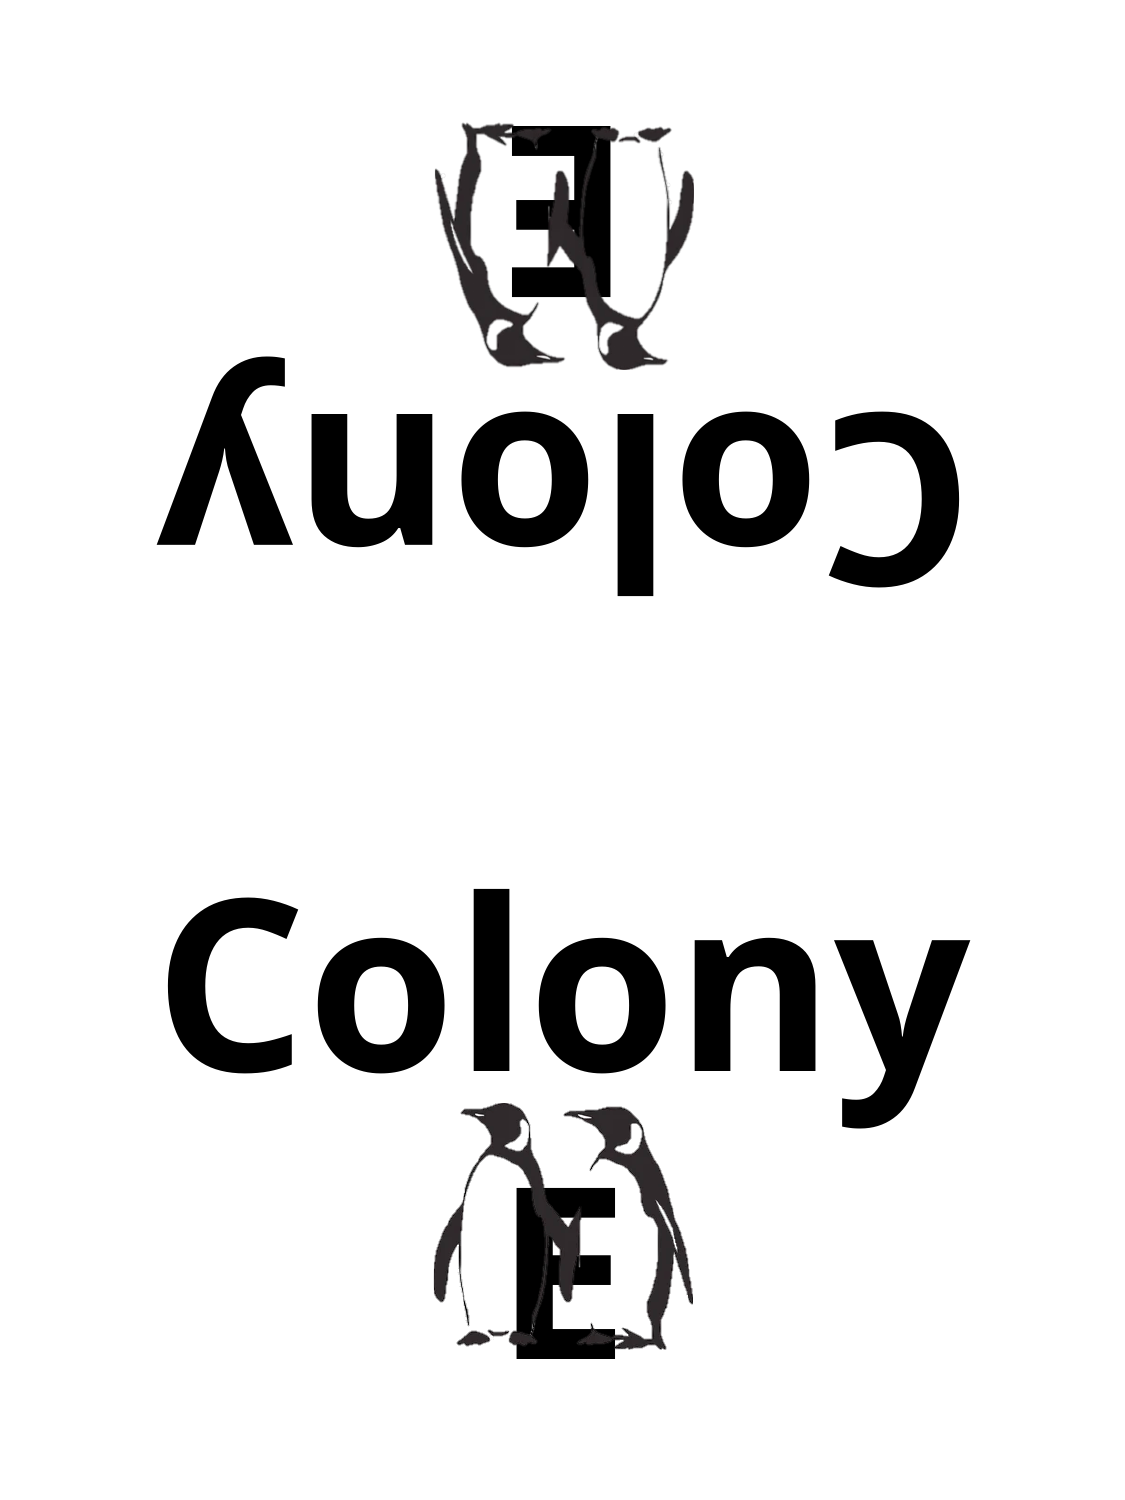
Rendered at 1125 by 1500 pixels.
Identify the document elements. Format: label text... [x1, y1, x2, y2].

text_box Colony E [65, 71, 1066, 662]
picture [433, 1102, 698, 1353]
text_box Colony E [62, 824, 1063, 1415]
picture [430, 120, 695, 370]
